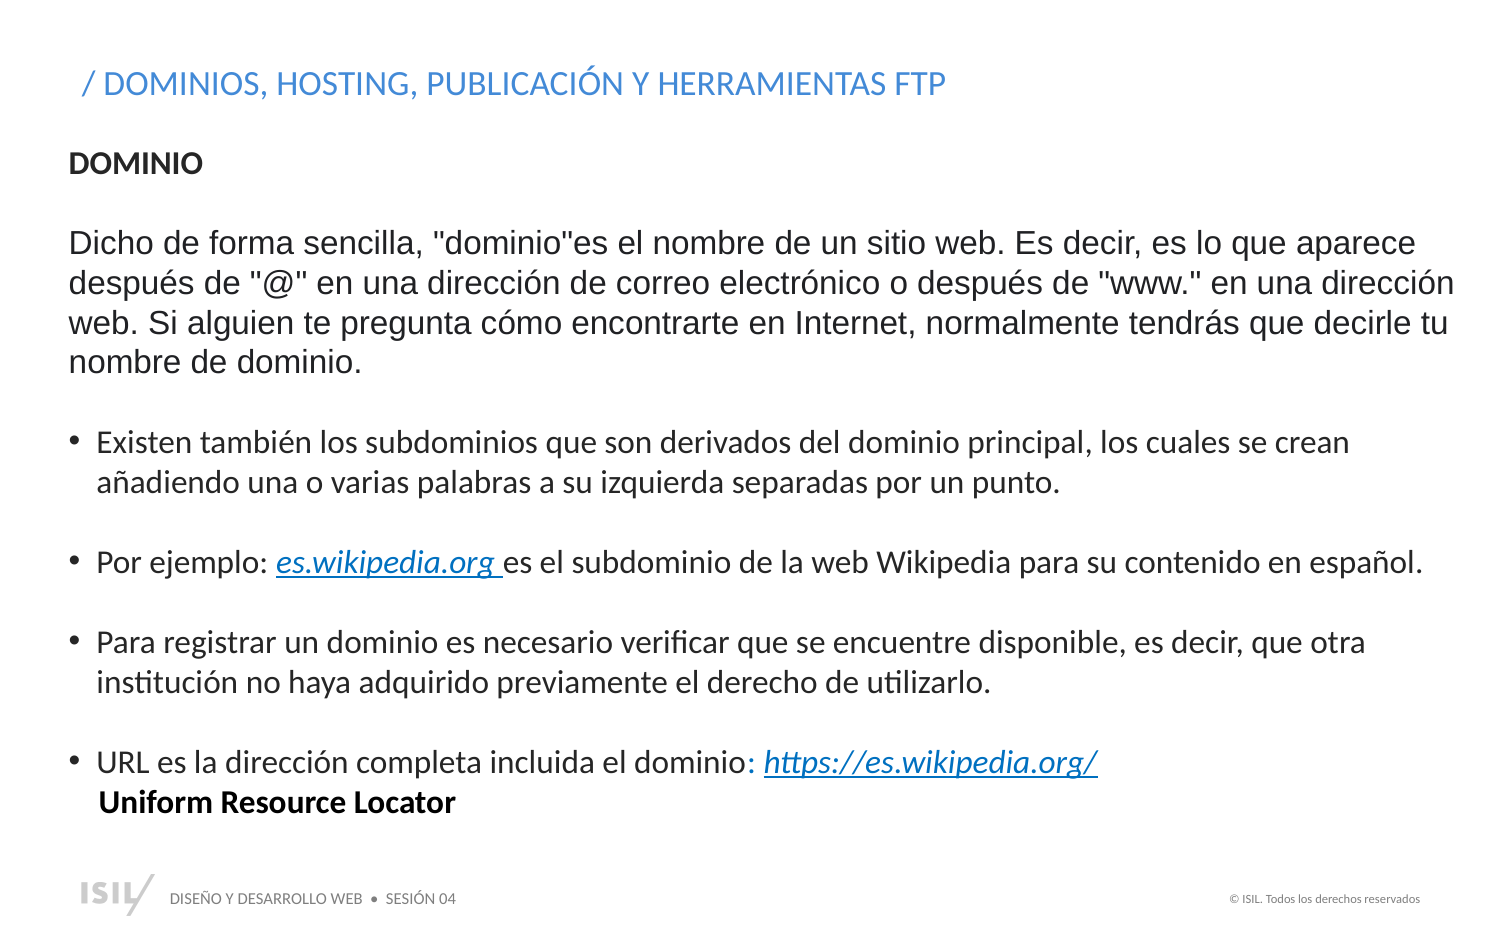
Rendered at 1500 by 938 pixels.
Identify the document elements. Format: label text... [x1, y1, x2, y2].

text_box DOMINIO Dicho de forma sencilla, "dominio"es el nombre de un sitio web. Es decir, es lo que aparece después de "@" en una dirección de correo electrónico o después de "www." en una dirección web. Si alguien te pregunta cómo encontrarte en Internet, normalmente tendrás que decirle tu nombre de dominio. Existen también los subdominios que son derivados del dominio principal, los cuales se crean añadiendo una o varias palabras a su izquierda separadas por un punto. Por ejemplo: es.wikipedia.org es el subdominio de la web Wikipedia para su contenido en español. Para registrar un dominio es necesario verificar que se encuentre disponible, es decir, que otra institución no haya adquirido previamente el derecho de utilizarlo. URL es la dirección completa incluida el dominio: https://es.wikipedia.org/ Uniform Resource Locator [66, 141, 1463, 820]
text_box / DOMINIOS, HOSTING, PUBLICACIÓN Y HERRAMIENTAS FTP [66, 52, 1249, 111]
